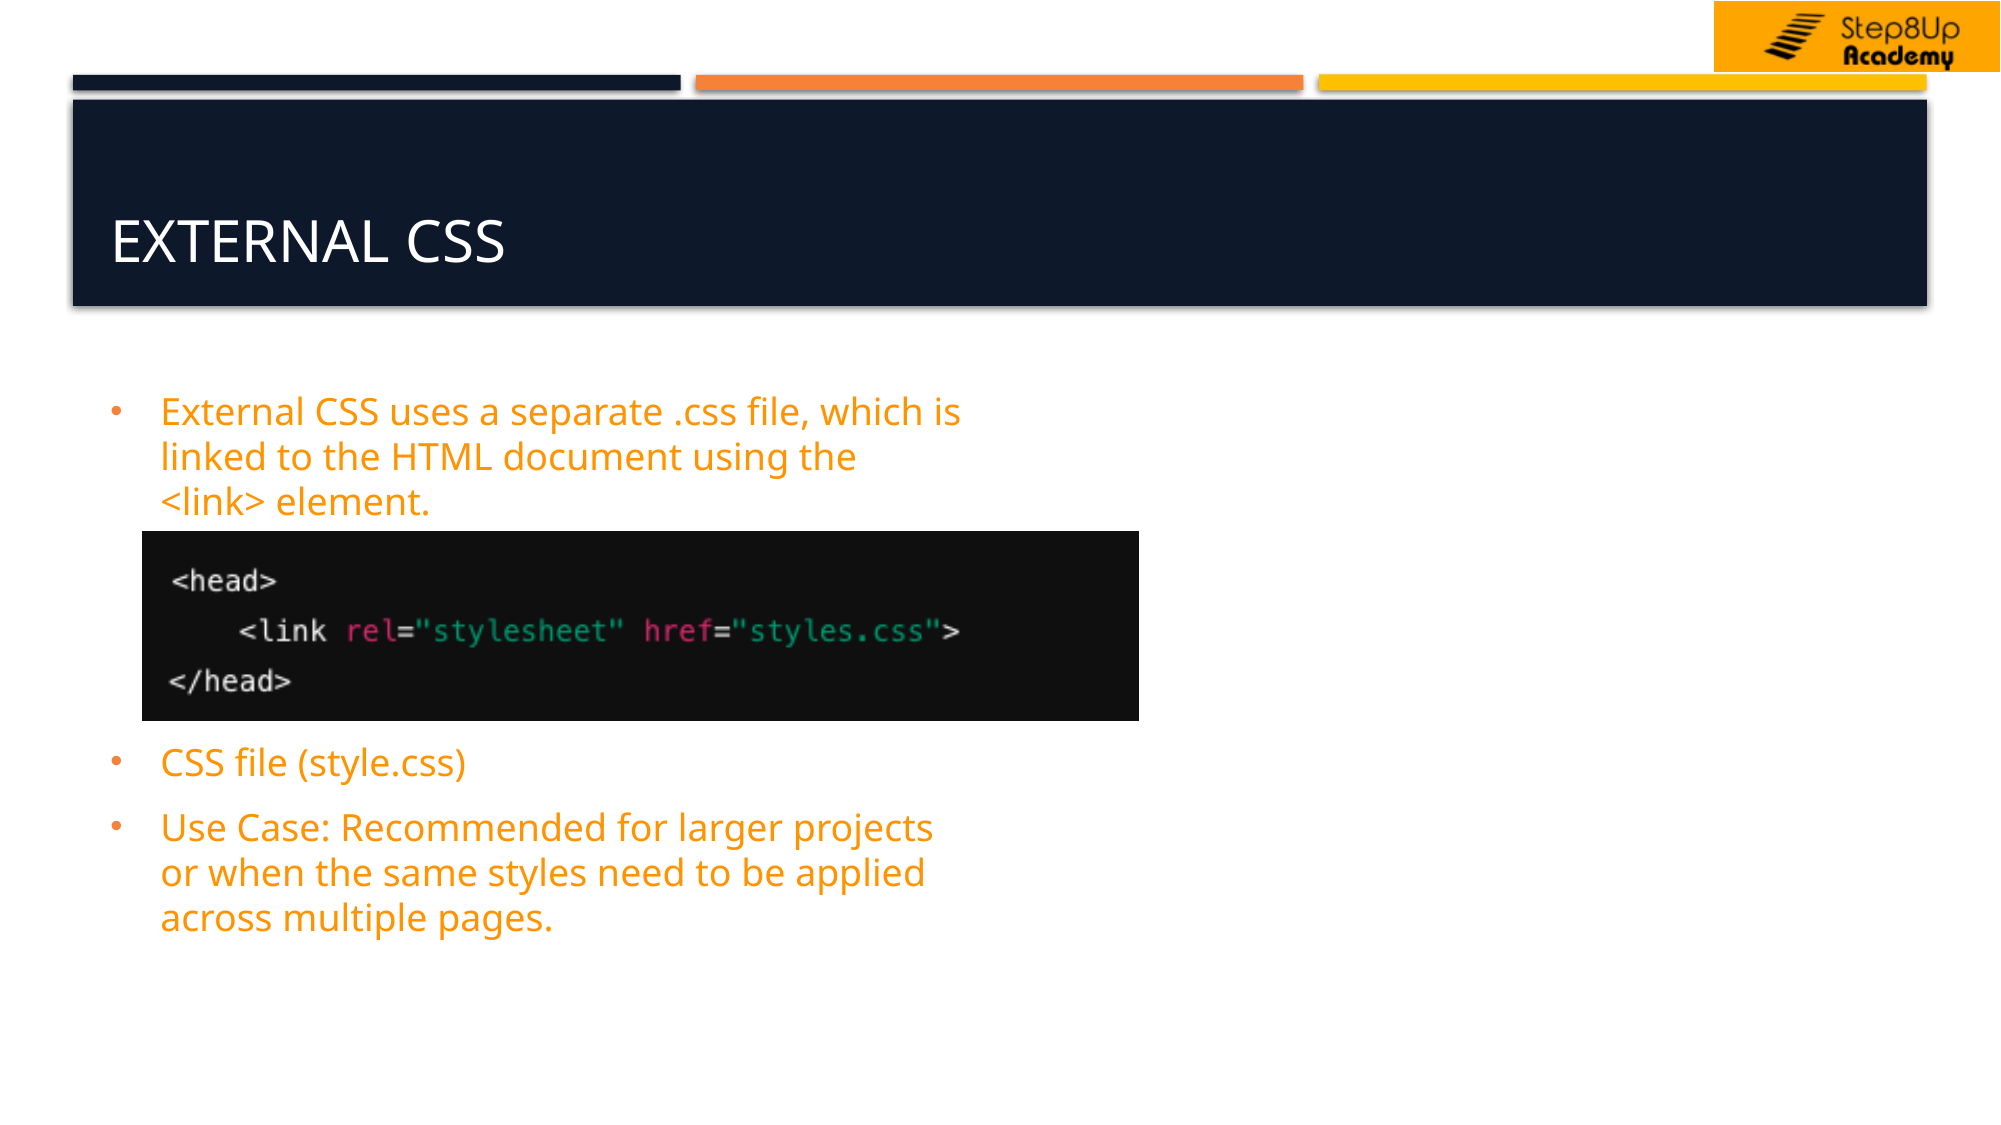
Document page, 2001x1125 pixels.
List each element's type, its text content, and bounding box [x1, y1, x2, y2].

list External CSS uses a separate .css file, which is linked to the HTML document using the <link> element. CSS file (style.css) Use Case: Recommended for larger projects or when the same styles need to be applied across multiple pages. [95, 365, 985, 962]
picture [141, 530, 1139, 722]
picture [1714, 1, 2000, 72]
title External CSS [95, 119, 1905, 282]
